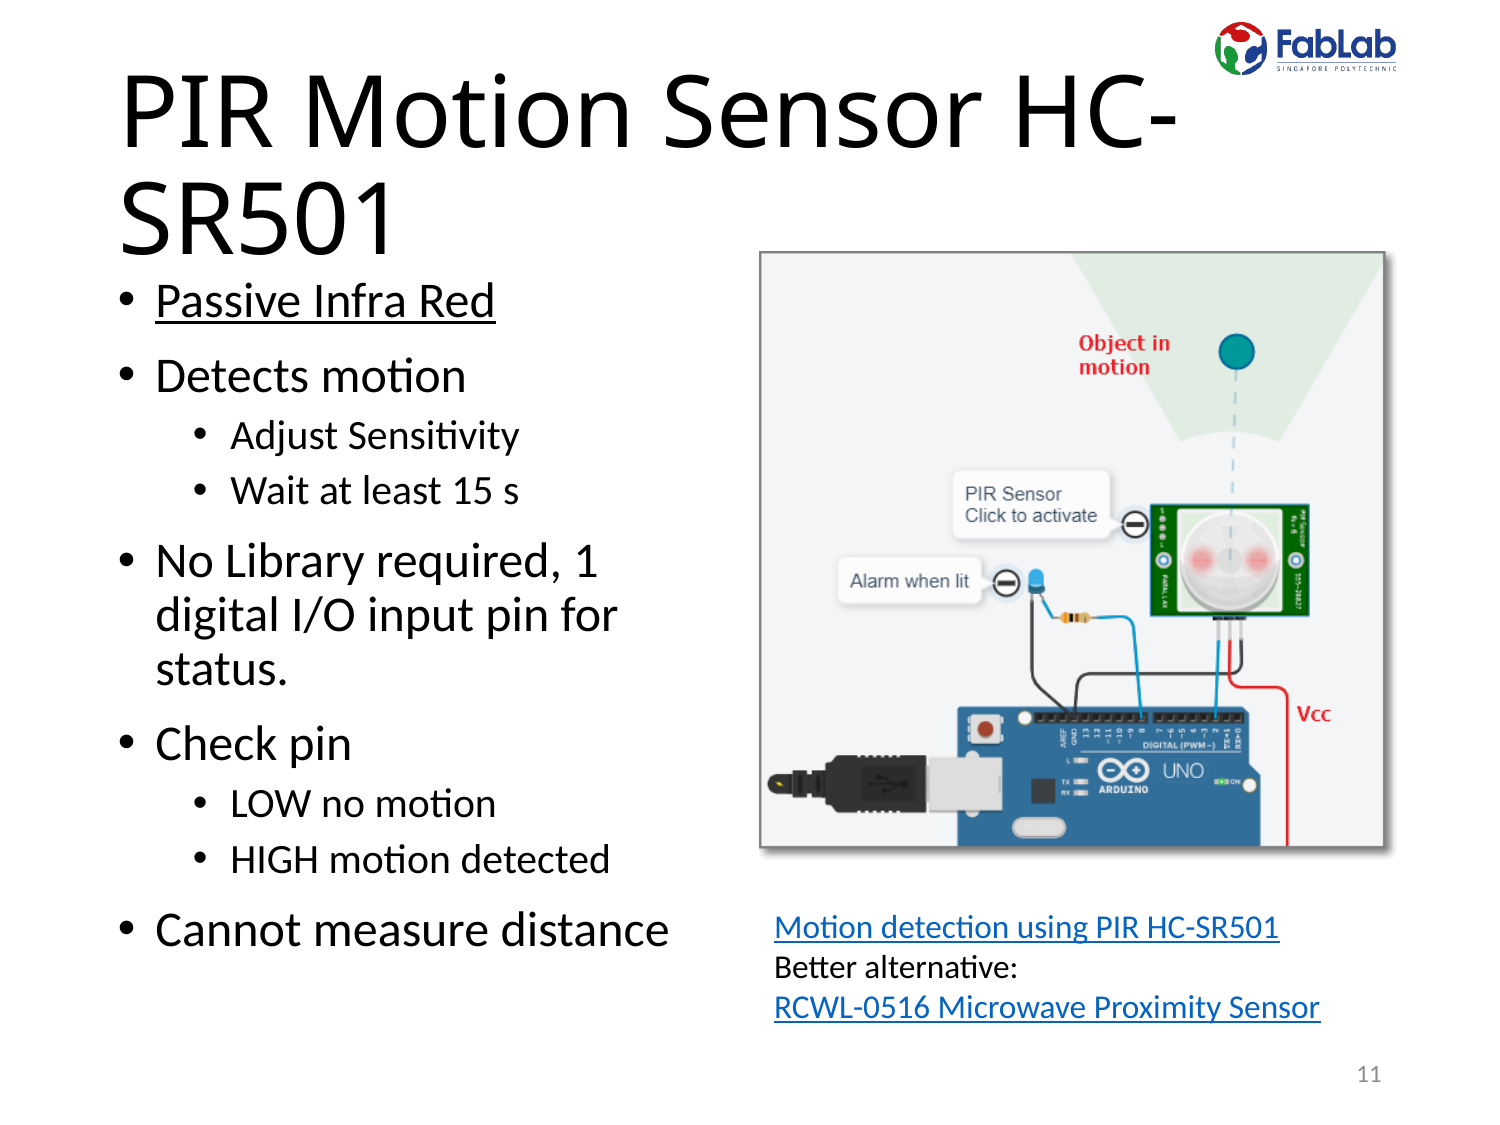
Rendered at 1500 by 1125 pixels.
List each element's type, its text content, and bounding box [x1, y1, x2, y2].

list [759, 251, 1397, 860]
picture [1215, 22, 1396, 59]
title PIR Motion Sensor HC-SR501 [103, 59, 1397, 278]
list Passive Infra Red Detects motion Adjust Sensitivity Wait at least 15 s No Library required, 1 digital I/O input pin for status. Check pin LOW no motion HIGH motion detected Cannot measure distance [103, 266, 741, 981]
slide_number 11 [1059, 1042, 1397, 1103]
text_box Motion detection using PIR HC-SR501 Better alternative: RCWL-0516 Microwave Proximity Sensor [759, 898, 1397, 1033]
